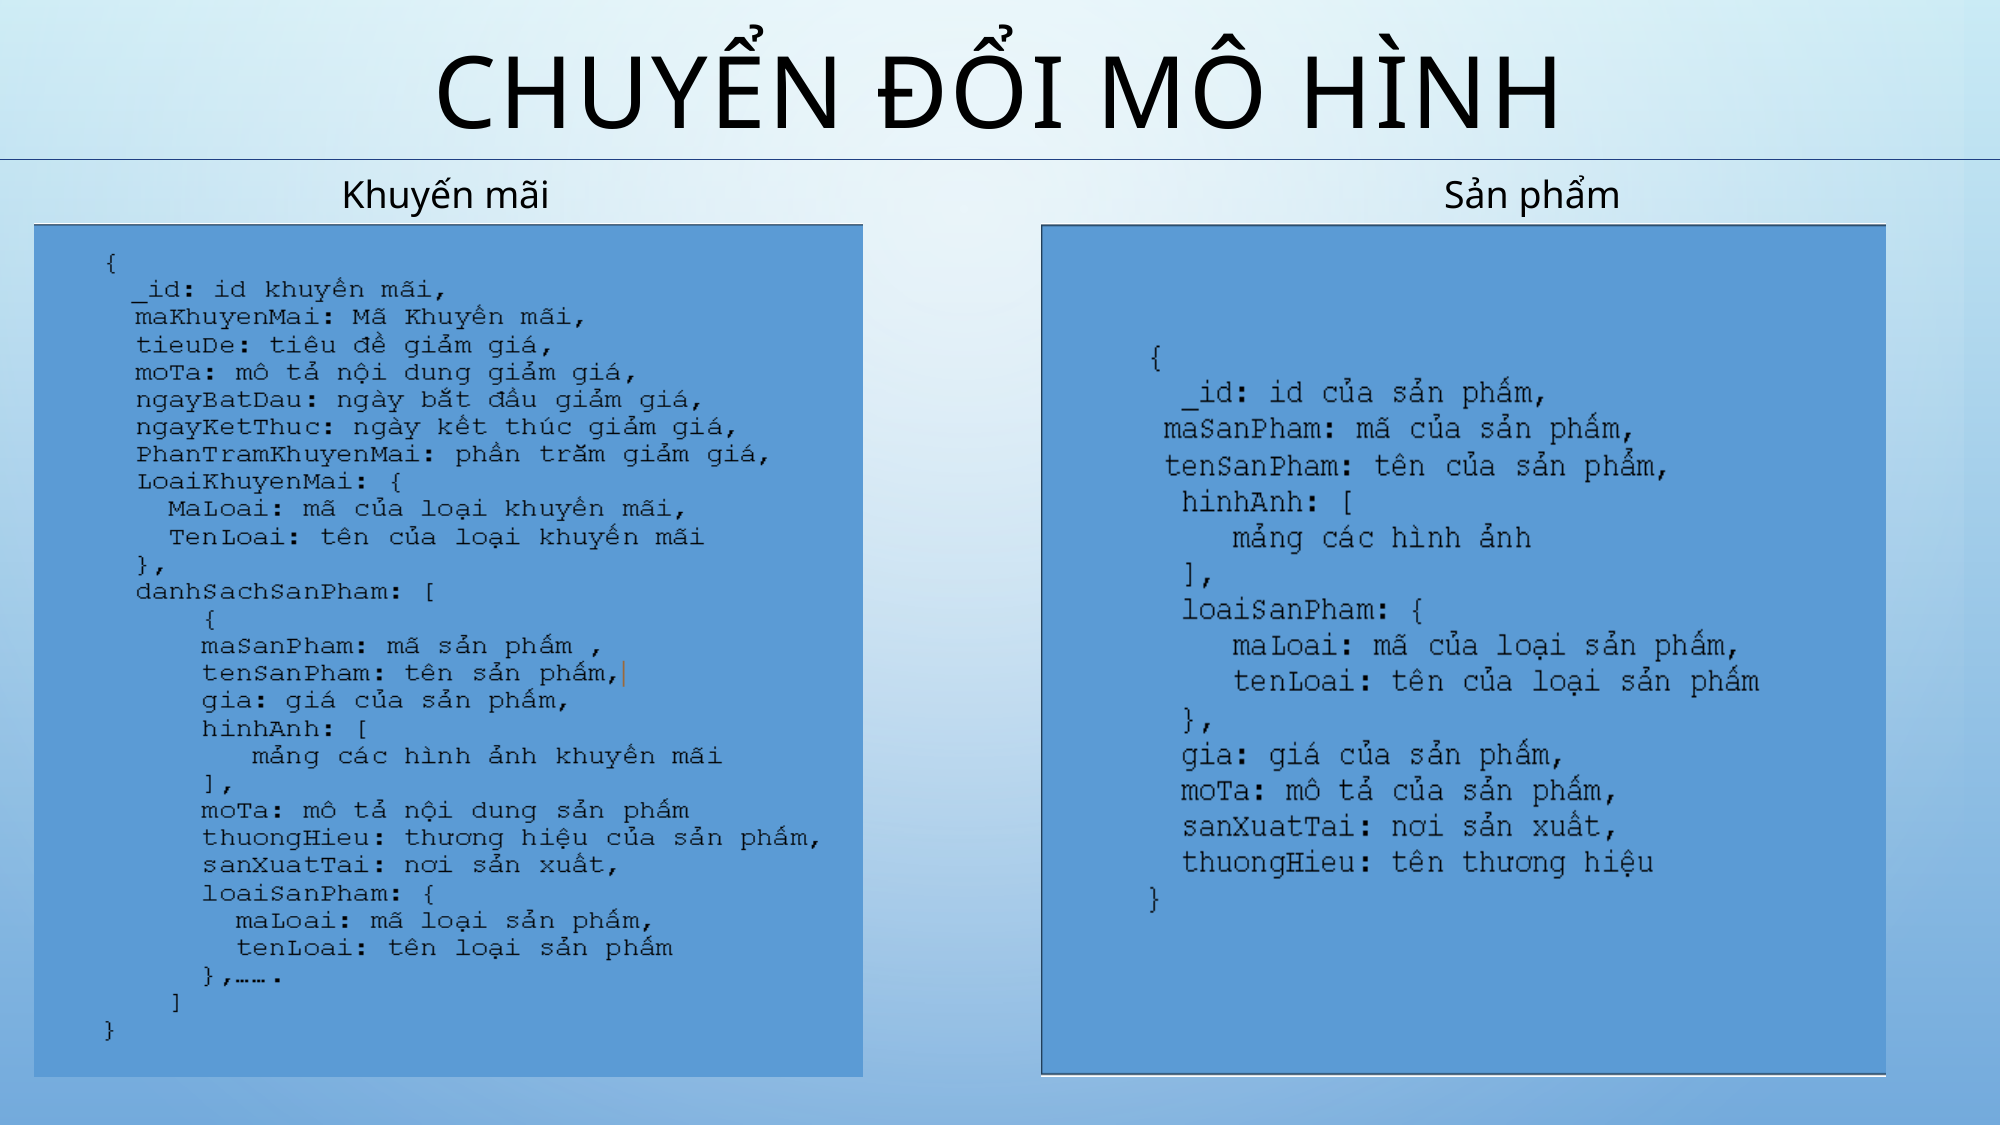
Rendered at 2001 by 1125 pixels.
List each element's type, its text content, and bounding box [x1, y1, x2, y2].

text_box Sản phẩm [1429, 163, 1674, 222]
picture [34, 223, 863, 1077]
text_box Khuyến mãi [326, 163, 571, 222]
picture [1041, 223, 1886, 1077]
text_box CHUYỂN ĐỔI MÔ HÌNH [402, 0, 1598, 158]
